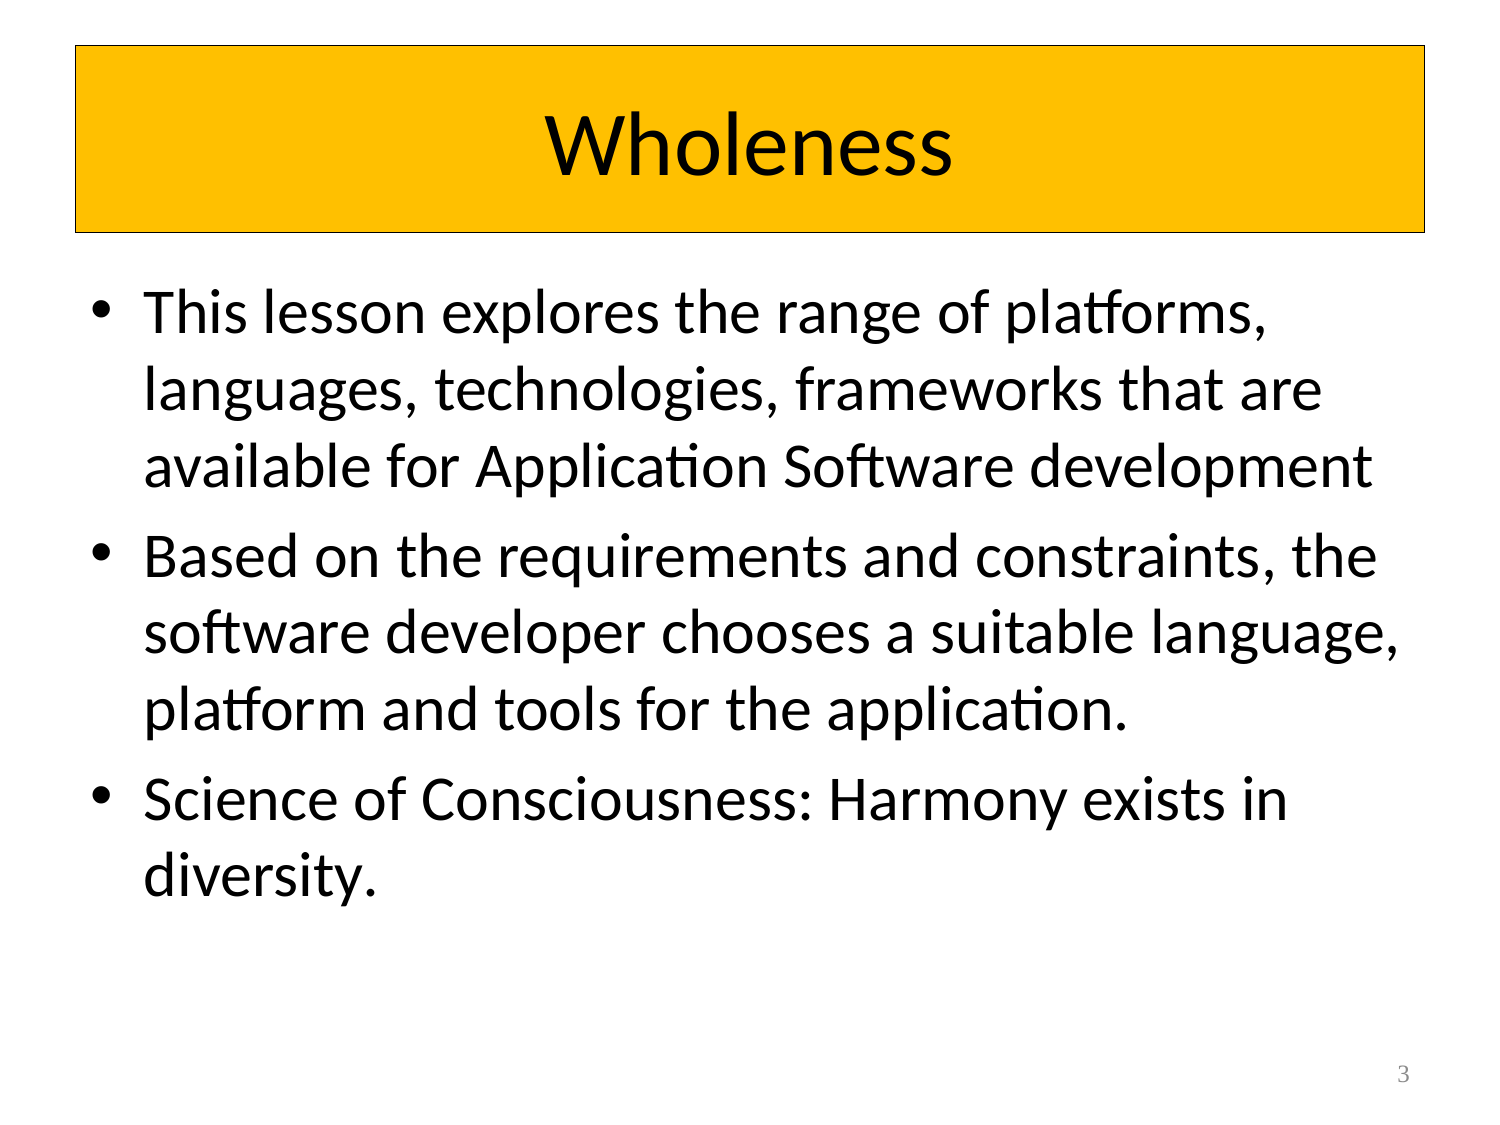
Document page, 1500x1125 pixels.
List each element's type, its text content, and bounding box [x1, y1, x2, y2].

list This lesson explores the range of platforms, languages, technologies, frameworks that are available for Application Software development Based on the requirements and constraints, the software developer chooses a suitable language, platform and tools for the application. Science of Consciousness: Harmony exists in diversity. [75, 262, 1425, 1050]
slide_number 3 [1074, 1042, 1425, 1103]
title Wholeness [75, 45, 1425, 233]
